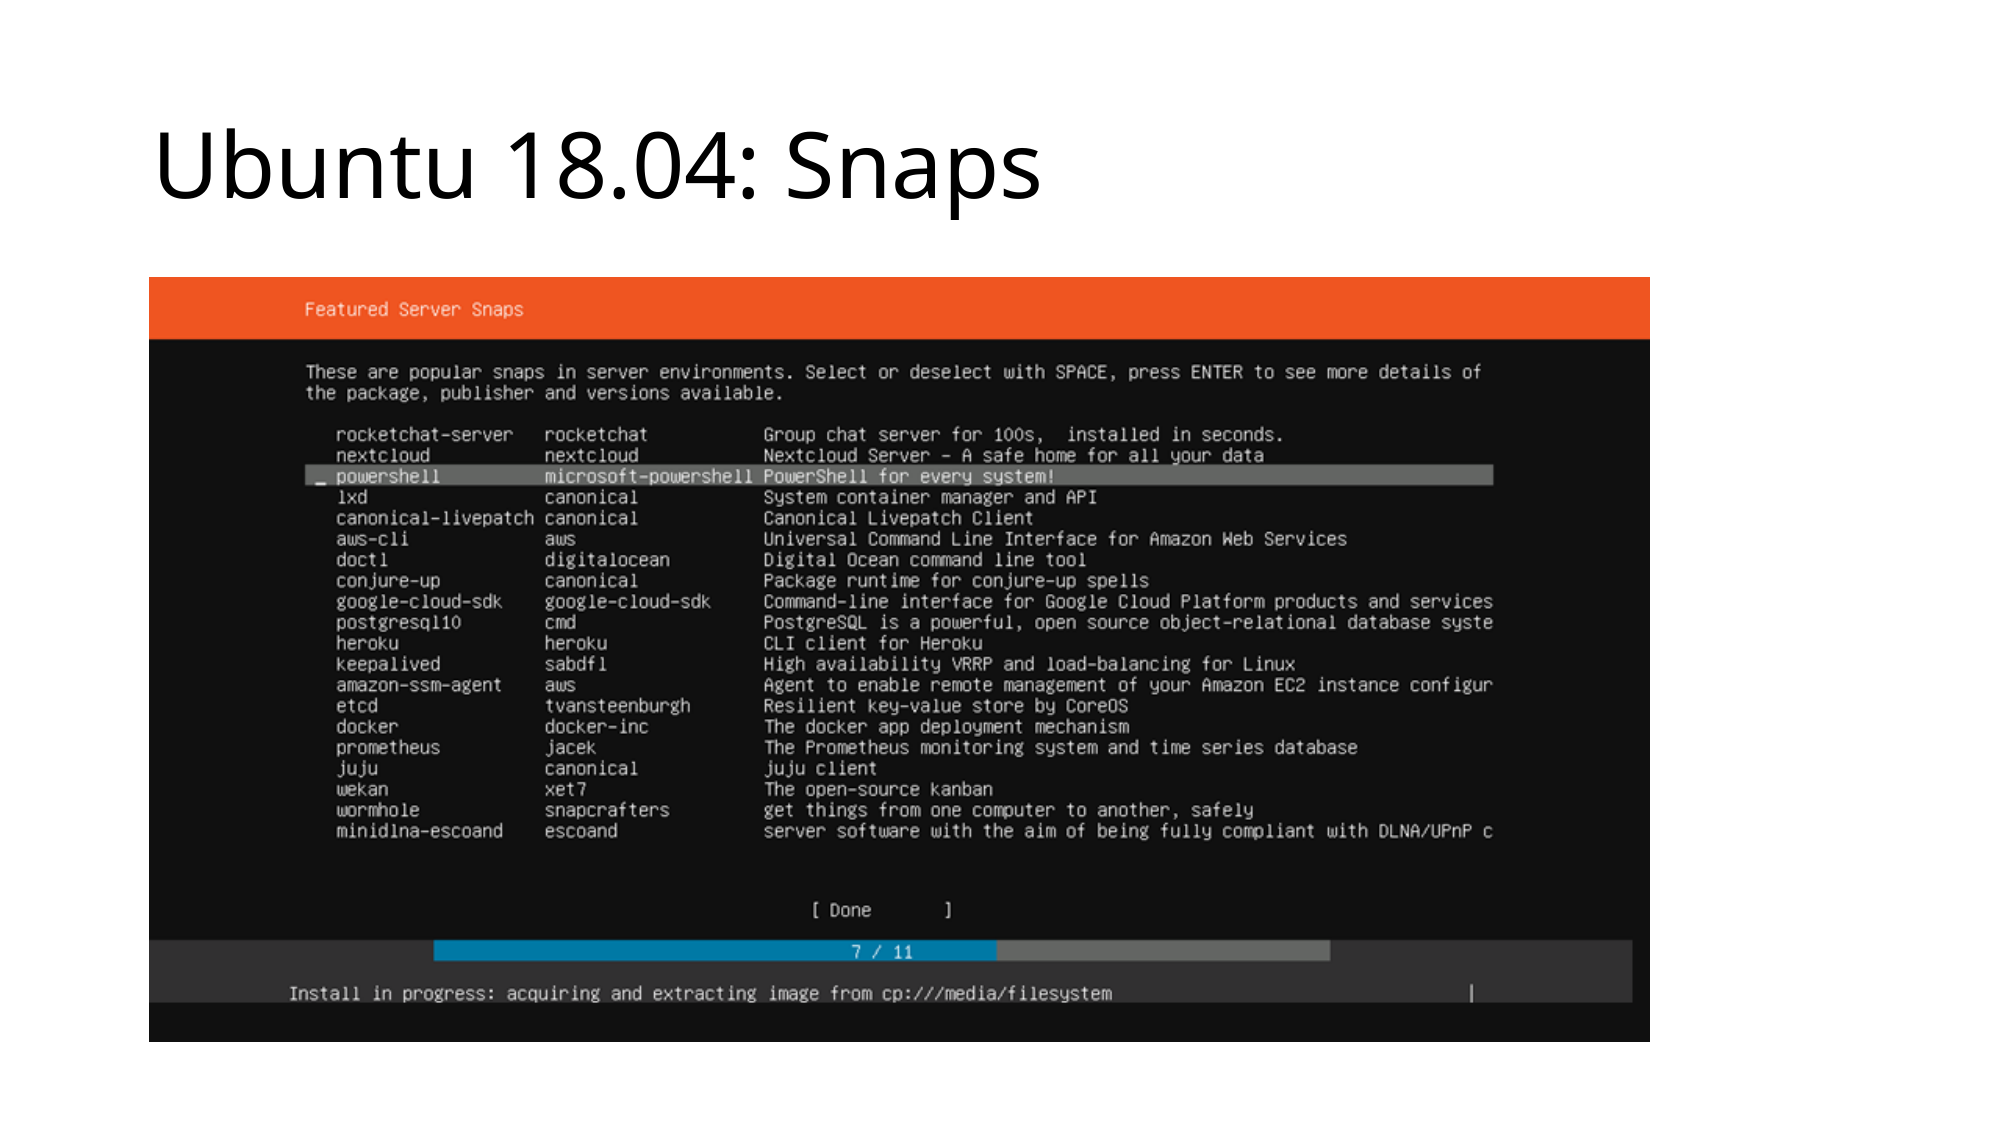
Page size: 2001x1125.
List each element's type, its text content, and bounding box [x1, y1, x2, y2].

picture [149, 277, 1650, 1042]
title Ubuntu 18.04: Snaps [137, 59, 1863, 278]
